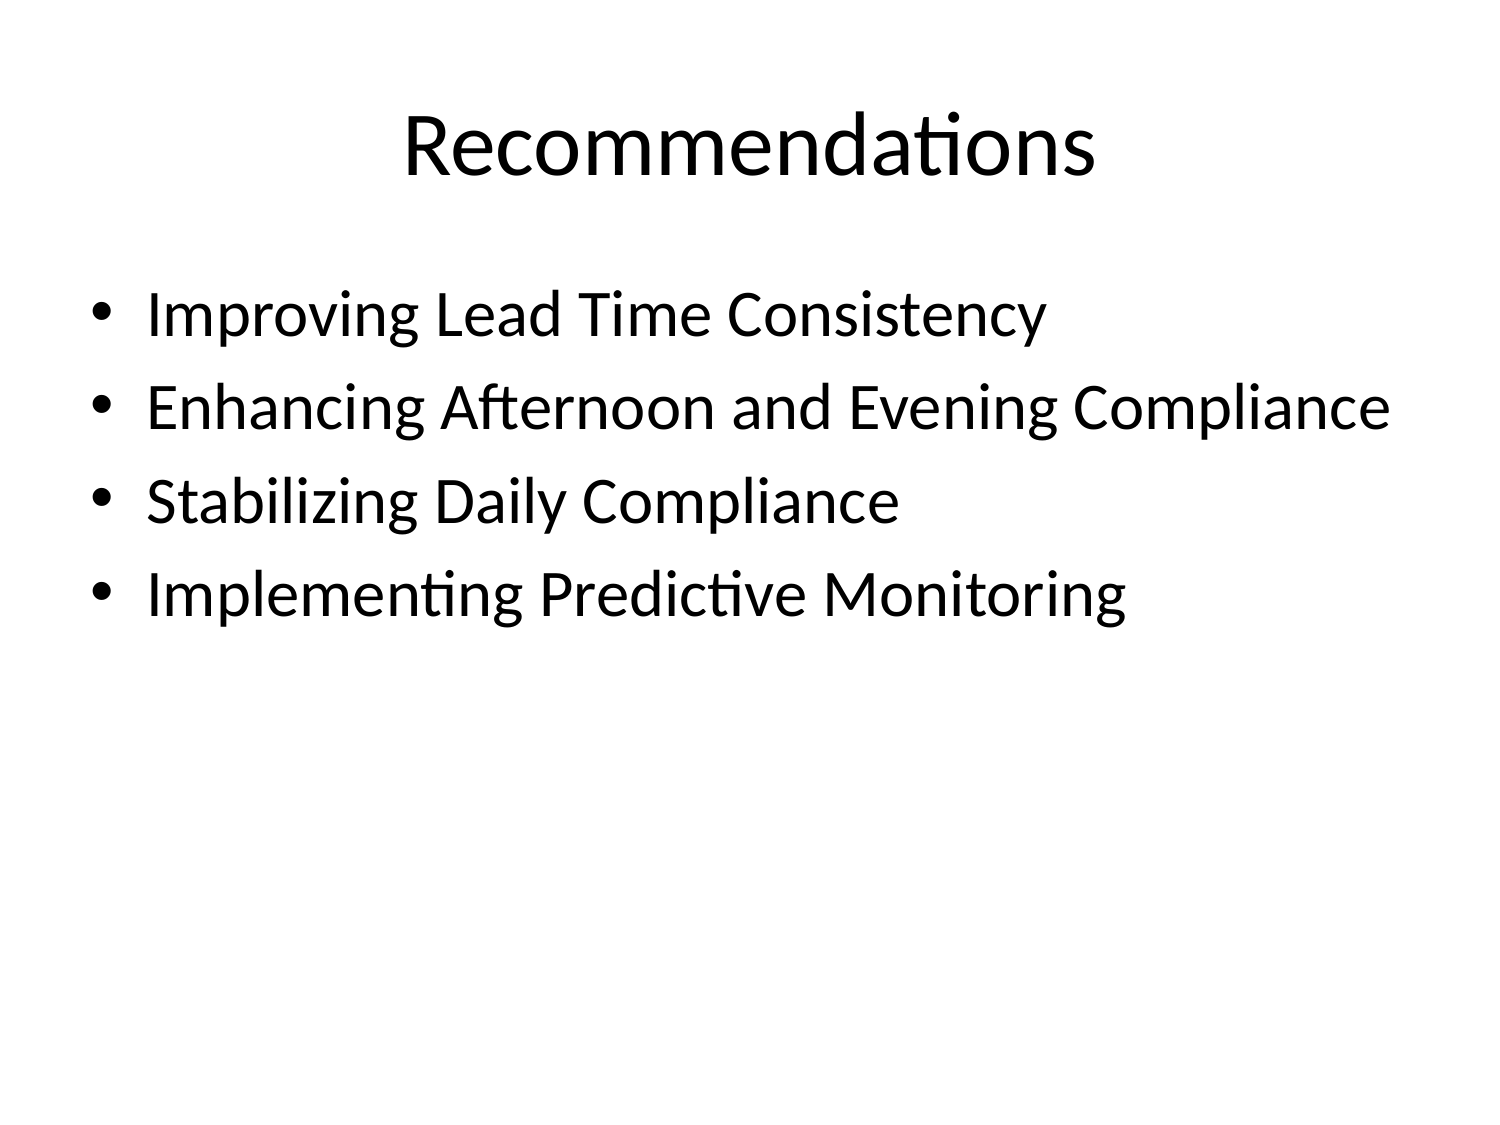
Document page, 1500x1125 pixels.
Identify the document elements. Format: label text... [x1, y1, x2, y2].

list Improving Lead Time Consistency Enhancing Afternoon and Evening Compliance Stabilizing Daily Compliance Implementing Predictive Monitoring [75, 262, 1425, 1005]
title Recommendations [75, 45, 1425, 233]
